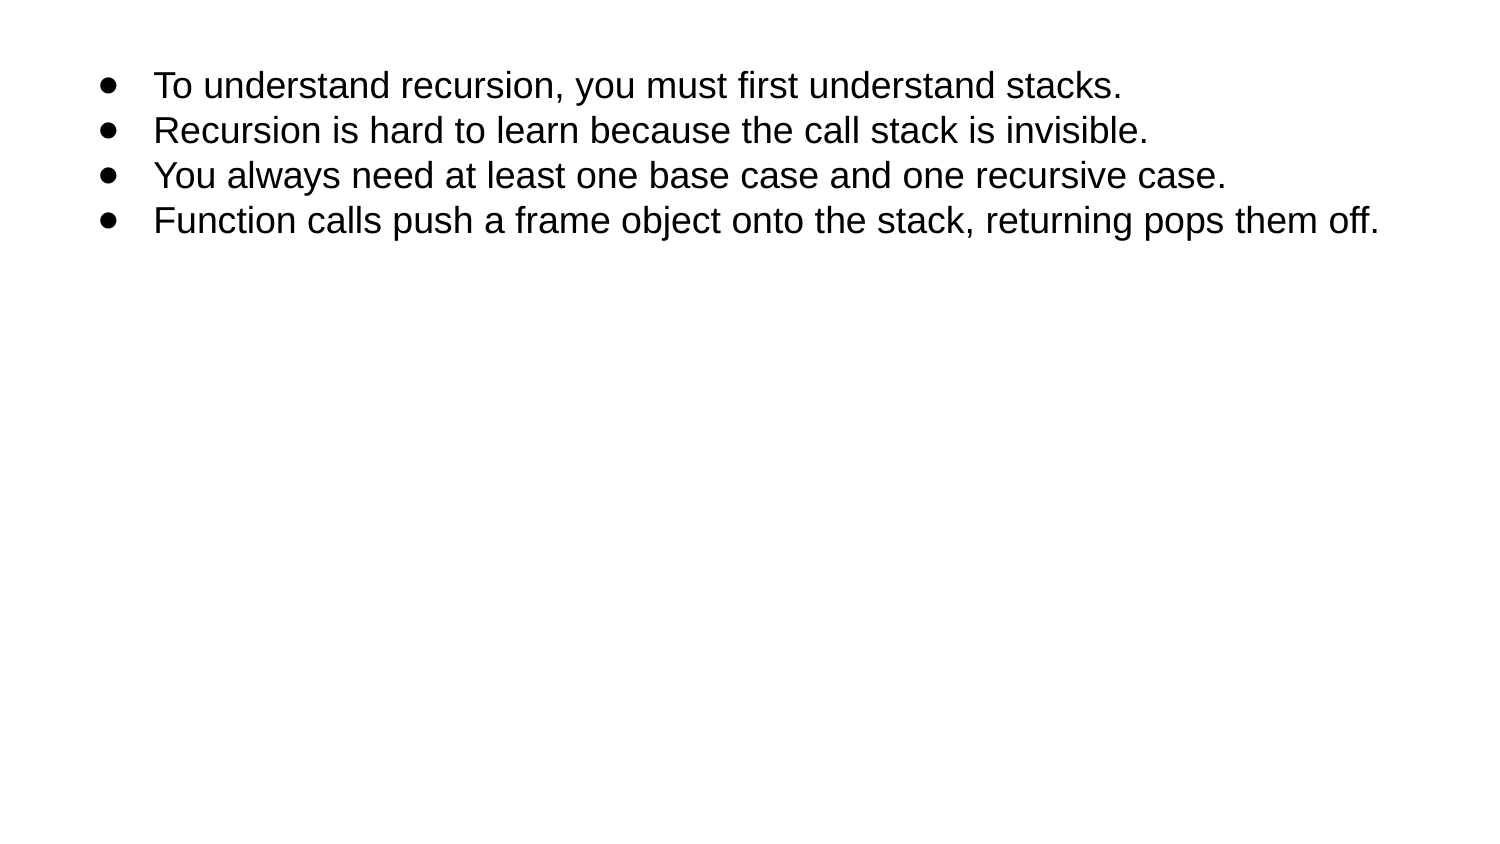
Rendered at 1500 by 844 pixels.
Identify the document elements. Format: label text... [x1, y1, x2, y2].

list To understand recursion, you must first understand stacks. Recursion is hard to learn because the call stack is invisible. You always need at least one base case and one recursive case. Function calls push a frame object onto the stack, returning pops them off. [63, 46, 1462, 784]
